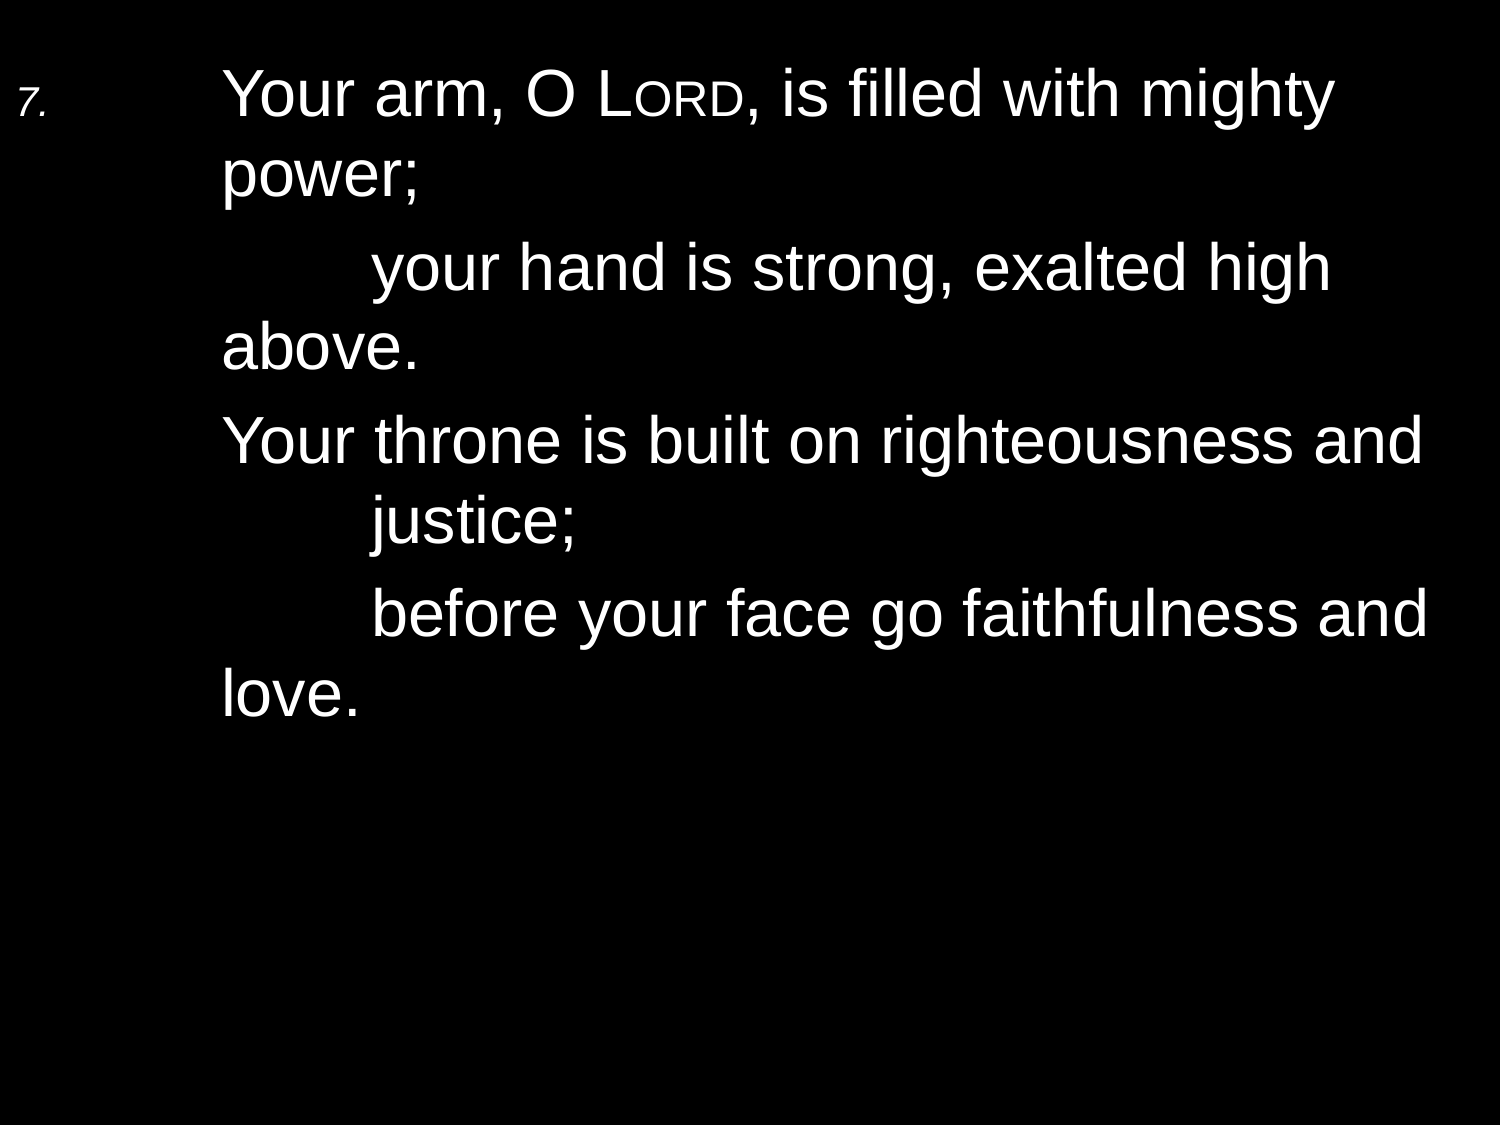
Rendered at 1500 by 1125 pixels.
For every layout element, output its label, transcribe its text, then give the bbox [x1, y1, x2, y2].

list 7. Your arm, O Lord, is filled with mighty power; your hand is strong, exalted high above. Your throne is built on righteousness and justice; before your face go faithfulness and love. [0, 42, 1500, 1047]
